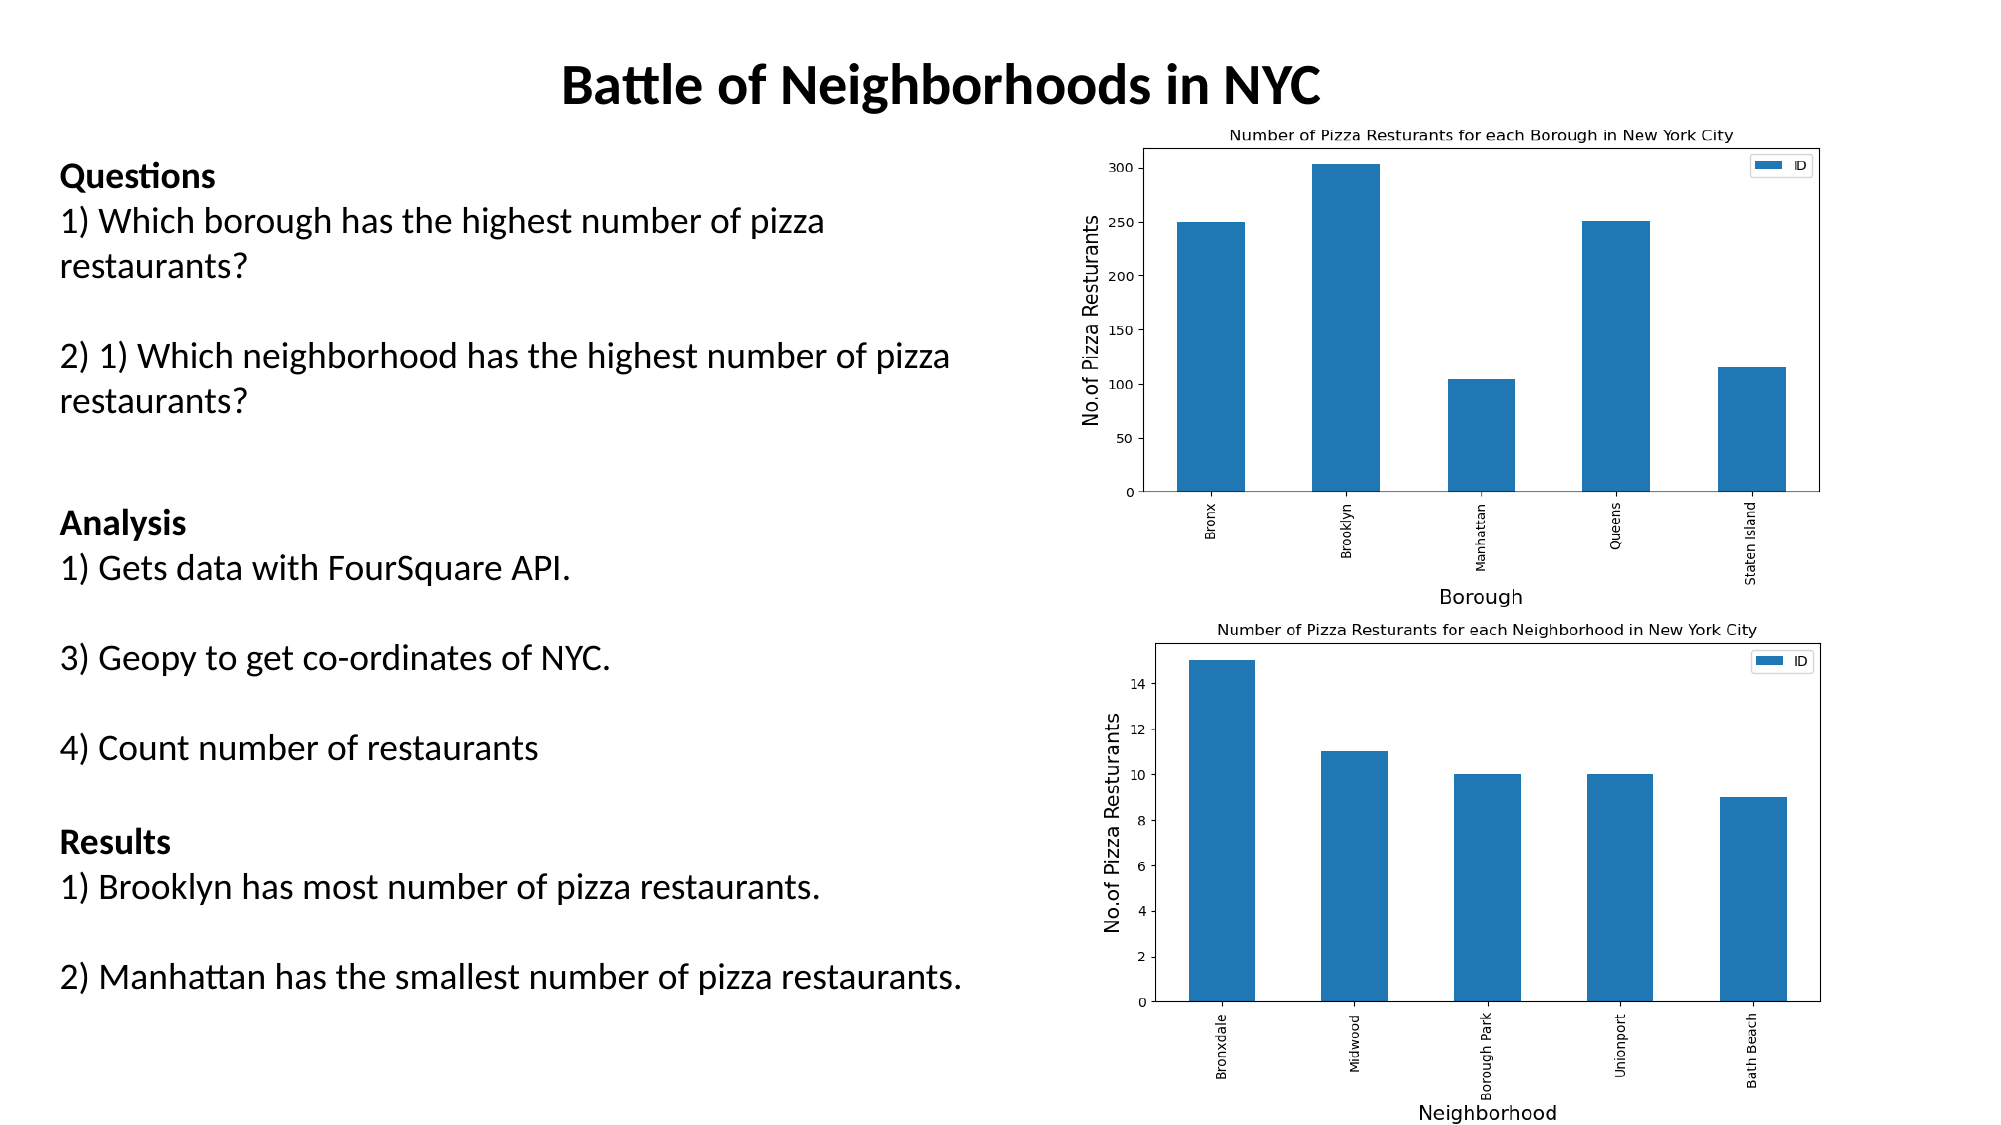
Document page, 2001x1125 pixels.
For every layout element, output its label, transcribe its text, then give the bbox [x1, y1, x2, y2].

picture [1073, 120, 1828, 1125]
text_box Battle of Neighborhoods in NYC [546, 38, 1350, 124]
text_box Questions 1) Which borough has the highest number of pizza restaurants? 2) 1) Which neighborhood has the highest number of pizza restaurants? [44, 143, 993, 429]
text_box Results 1) Brooklyn has most number of pizza restaurants. 2) Manhattan has the smallest number of pizza restaurants. [44, 809, 993, 1005]
text_box Analysis 1) Gets data with FourSquare API. 3) Geopy to get co-ordinates of NYC. 4) Count number of restaurants [44, 490, 993, 776]
